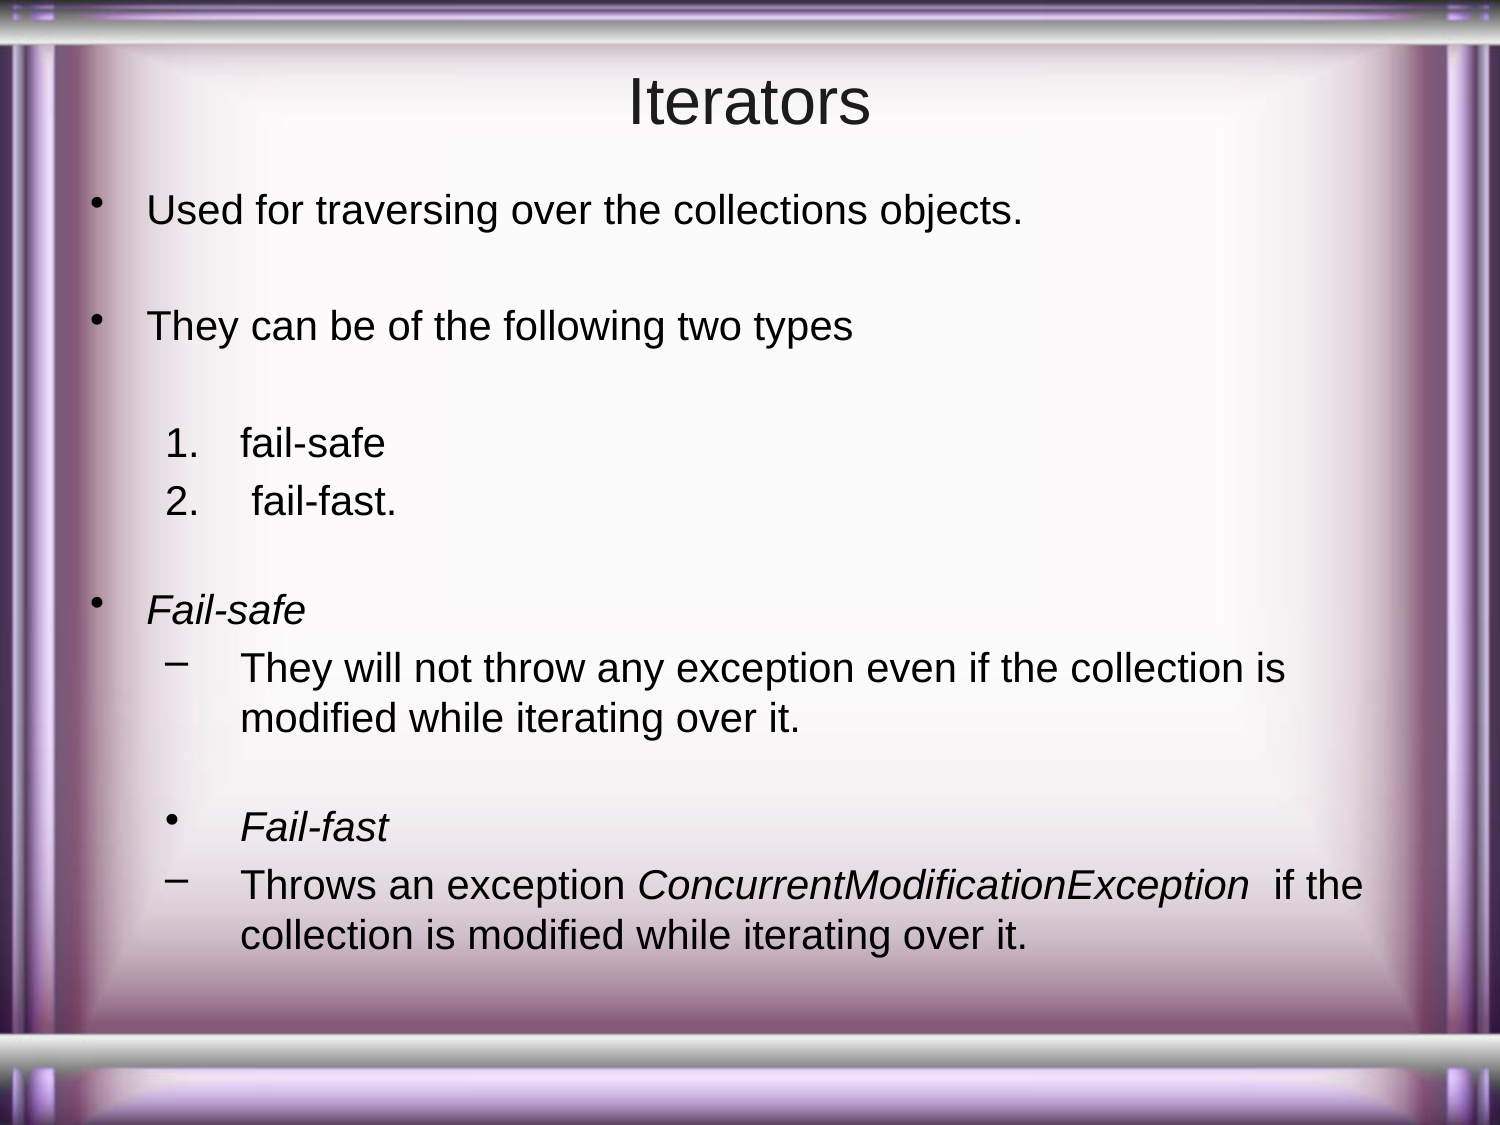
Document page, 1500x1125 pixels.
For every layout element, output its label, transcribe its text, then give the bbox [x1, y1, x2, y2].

list Used for traversing over the collections objects. They can be of the following two types fail-safe fail-fast. Fail-safe They will not throw any exception even if the collection is modified while iterating over it. Fail-fast Throws an exception ConcurrentModificationException if the collection is modified while iterating over it. [75, 174, 1425, 1005]
title Iterators [75, 45, 1425, 150]
picture [0, 0, 1500, 1125]
